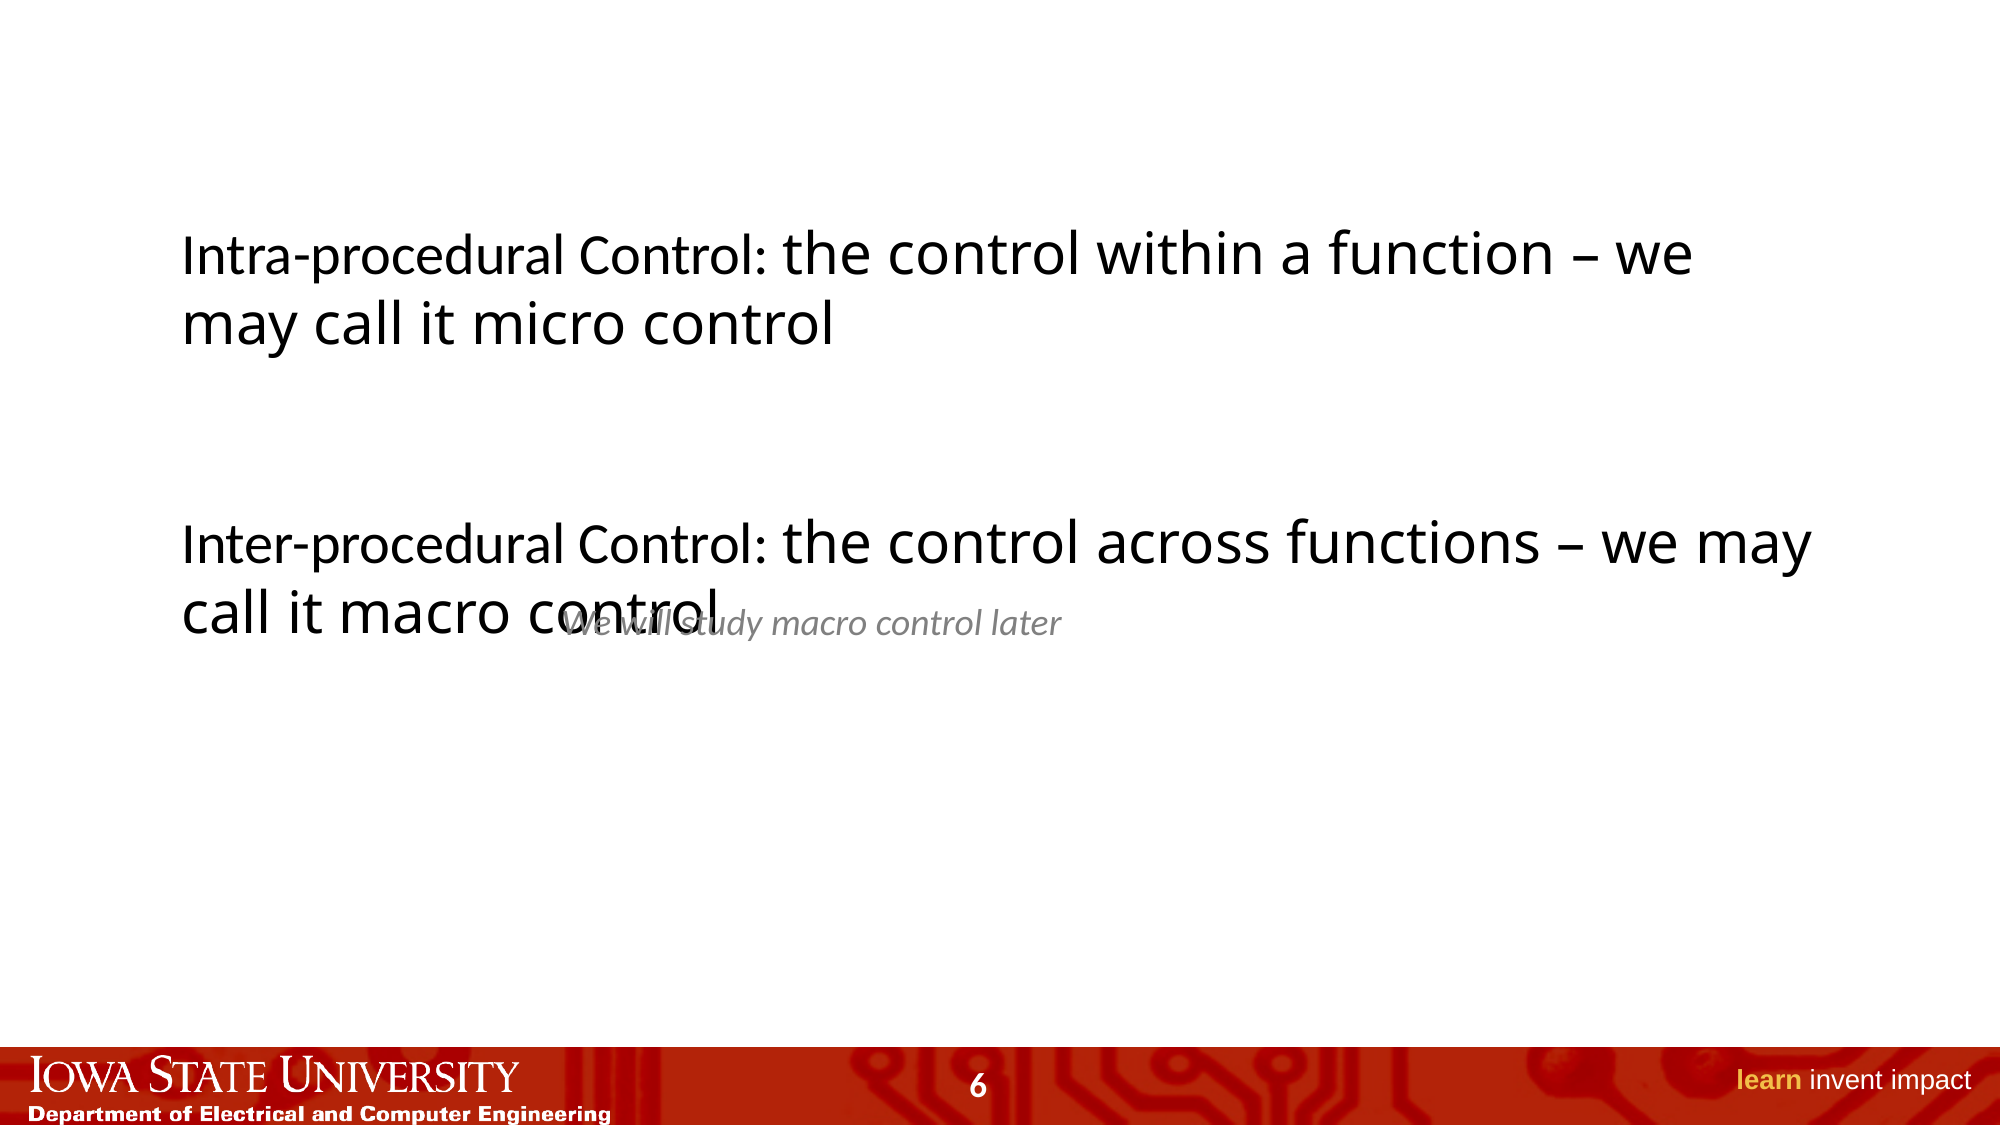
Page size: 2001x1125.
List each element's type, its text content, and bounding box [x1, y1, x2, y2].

picture [0, 1047, 2000, 1125]
slide_number 6 [753, 1054, 1204, 1115]
text_box Intra-procedural Control: the control within a function – we may call it micro control [167, 208, 1835, 364]
text_box Inter-procedural Control: the control across functions – we may call it macro control [166, 497, 1834, 653]
text_box We will study macro control later [546, 590, 1145, 651]
